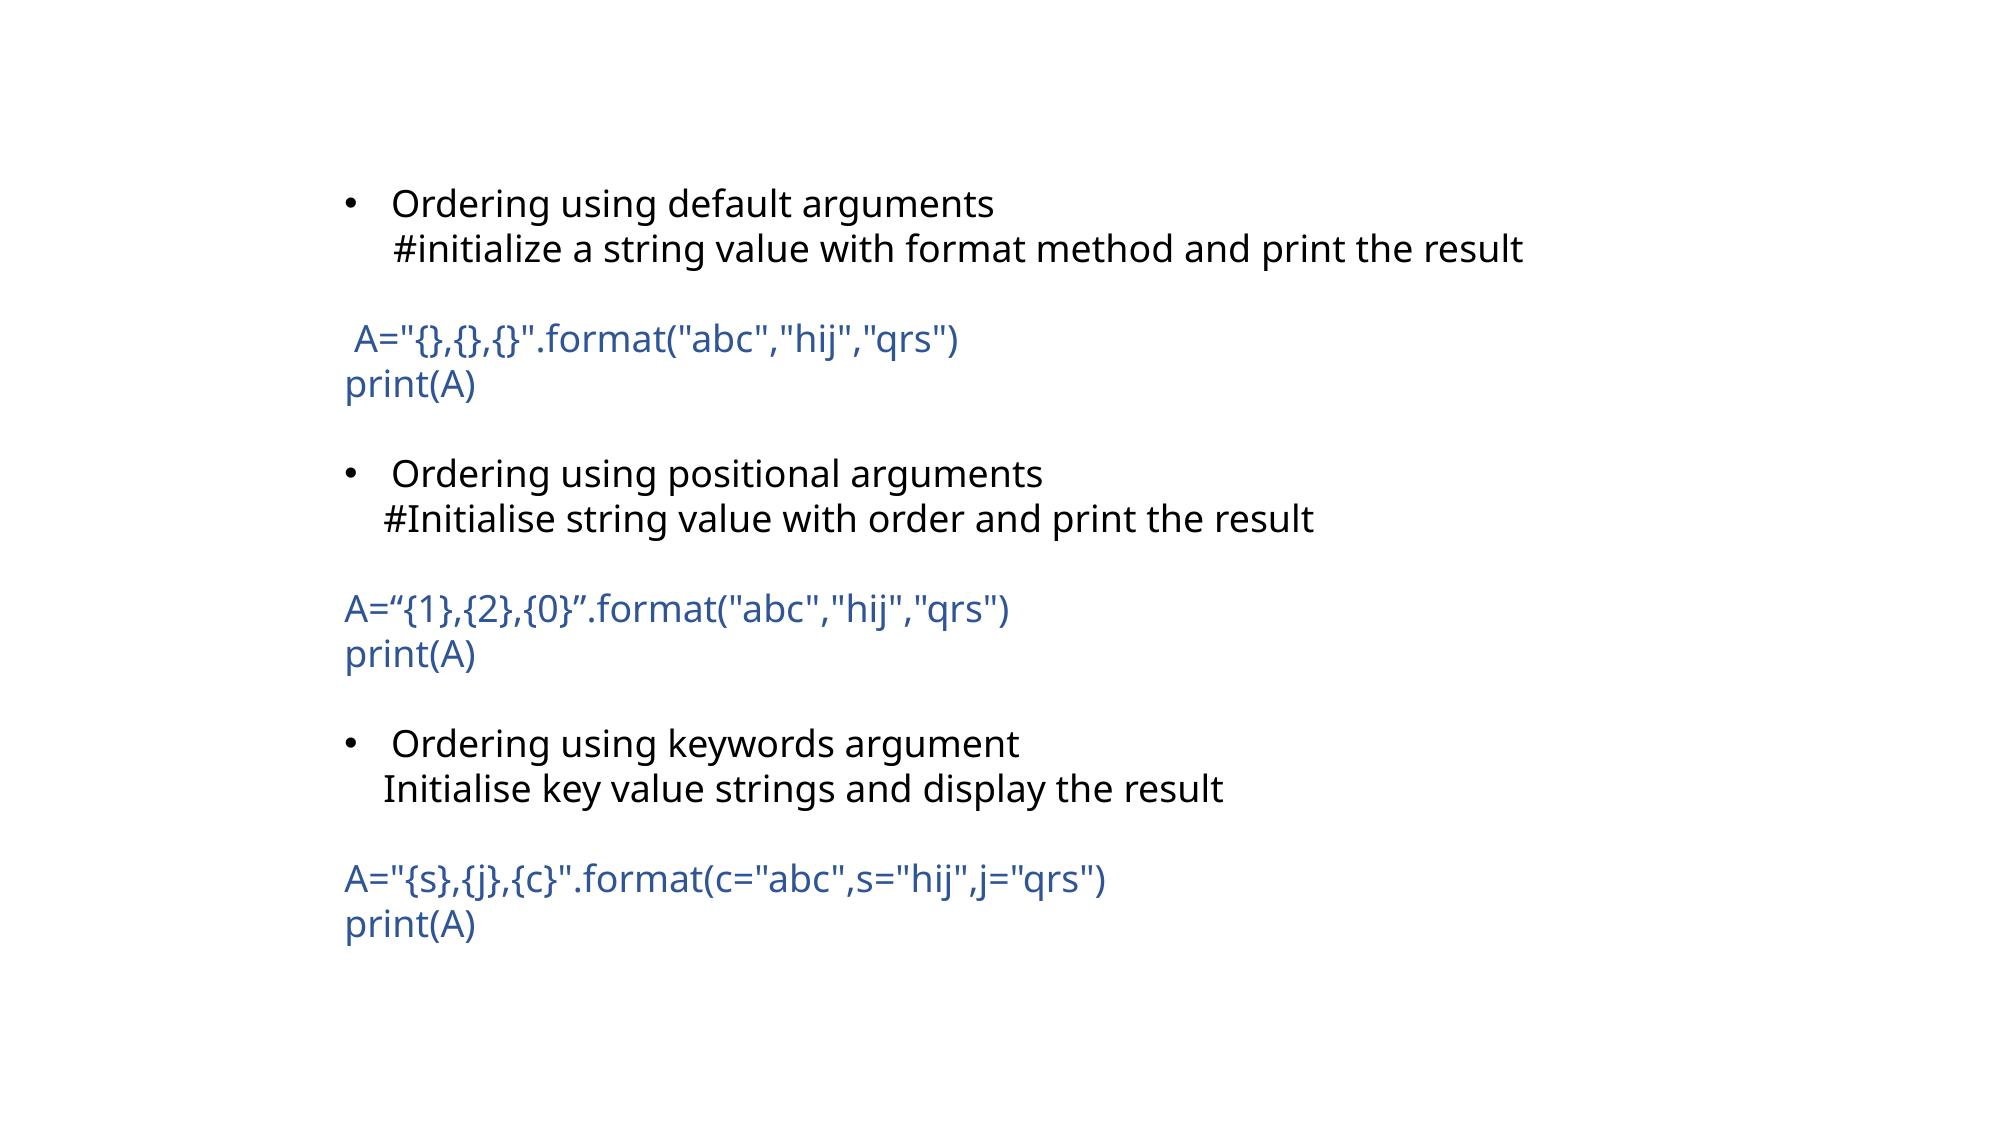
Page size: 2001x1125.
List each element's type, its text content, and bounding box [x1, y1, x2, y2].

text_box Ordering using default arguments #initialize a string value with format method and print the result A="{},{},{}".format("abc","hij","qrs") print(A) Ordering using positional arguments #Initialise string value with order and print the result A=“{1},{2},{0}”.format("abc","hij","qrs") print(A) Ordering using keywords argument Initialise key value strings and display the result A="{s},{j},{c}".format(c="abc",s="hij",j="qrs") print(A) [344, 179, 1606, 946]
